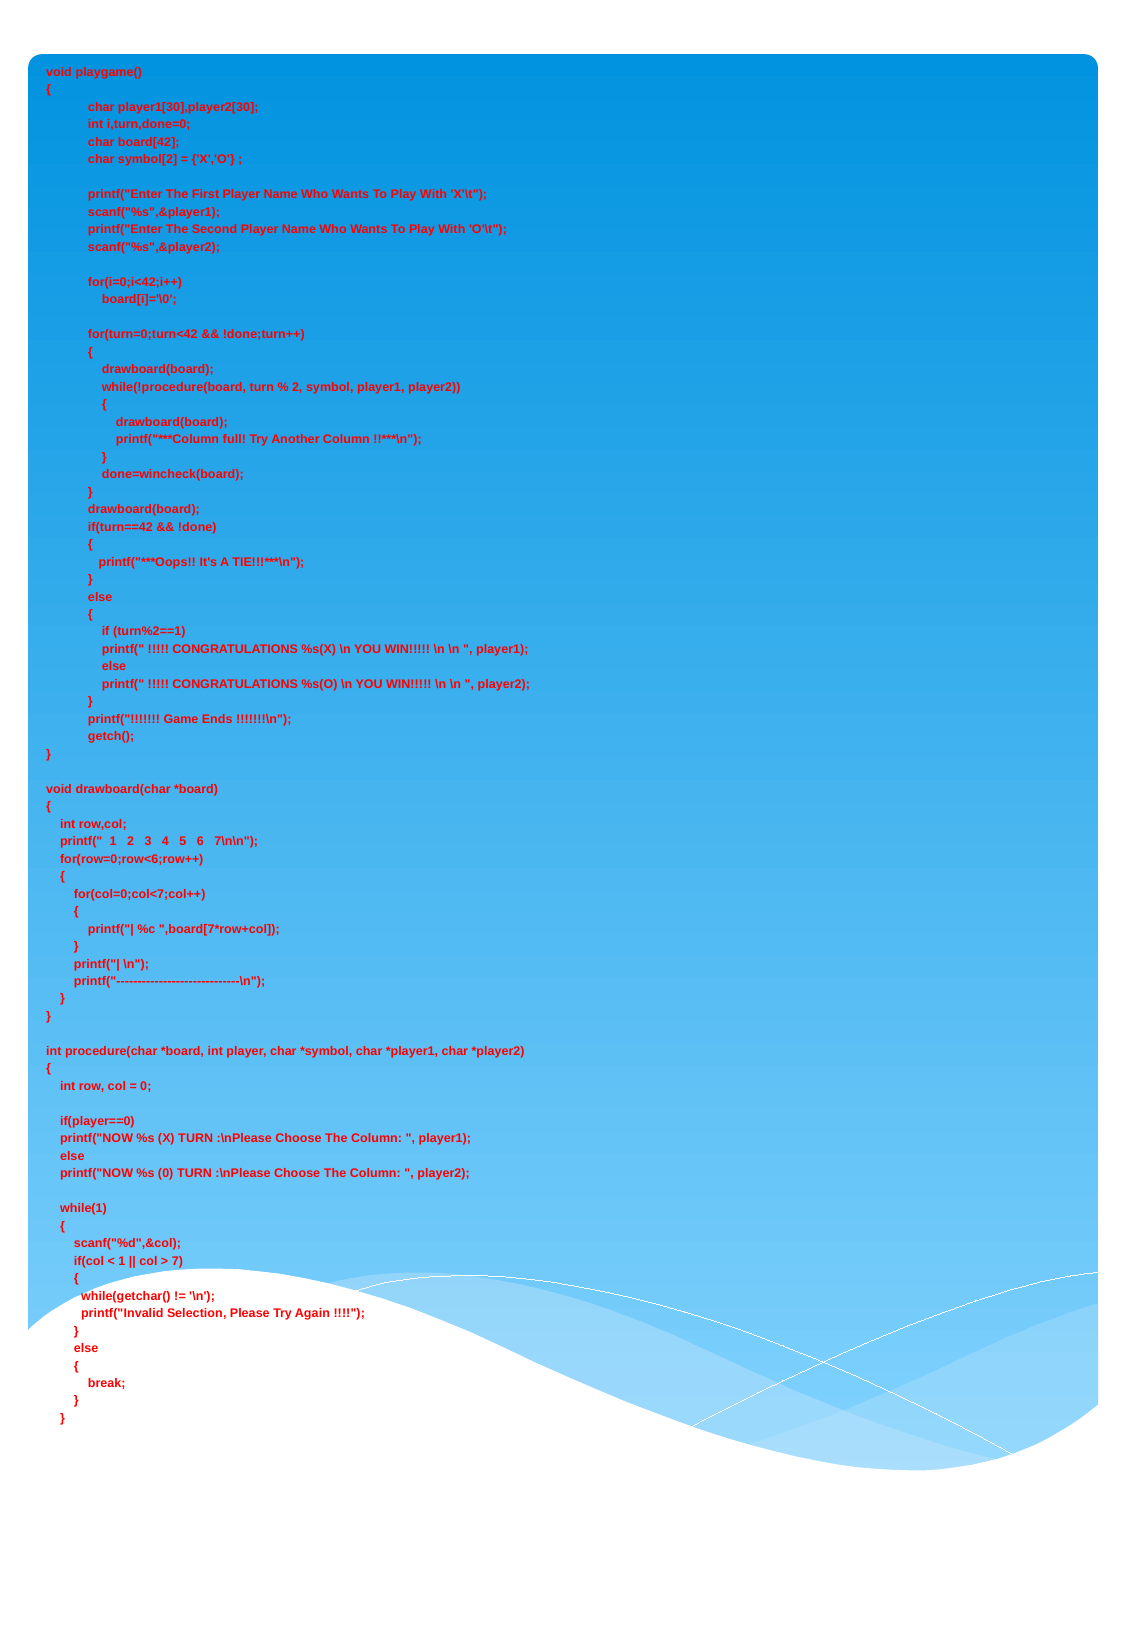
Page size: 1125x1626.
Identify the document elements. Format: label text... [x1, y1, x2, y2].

subtitle void playgame() { char player1[30],player2[30]; int i,turn,done=0; char board[42]; char symbol[2] = {'X','O'} ; printf("Enter The First Player Name Who Wants To Play With 'X'\t"); scanf("%s",&player1); printf("Enter The Second Player Name Who Wants To Play With 'O'\t"); scanf("%s",&player2); for(i=0;i<42;i++) board[i]='\0'; for(turn=0;turn<42 && !done;turn++) { drawboard(board); while(!procedure(board, turn % 2, symbol, player1, player2)) { drawboard(board); printf("***Column full! Try Another Column !!***\n"); } done=wincheck(board); } drawboard(board); if(turn==42 && !done) { printf("***Oops!! It's A TIE!!!***\n"); } else { if (turn%2==1) printf(" !!!!! CONGRATULATIONS %s(X) \n YOU WIN!!!!! \n \n ", player1); else printf(" !!!!! CONGRATULATIONS %s(O) \n YOU WIN!!!!! \n \n ", player2); } printf("!!!!!!! Game Ends !!!!!!!\n"); getch(); } void drawboard(char *board) { int row,col; printf(" 1 2 3 4 5 6 7\n\n"); for(row=0;row<6;row++) { for(col=0;col<7;col++) { printf("| %c ",board[7*row+col]); } printf("| \n"); printf("-----------------------------\n"); } } int procedure(char *board, int player, char *symbol, char *player1, char *player2) { int row, col = 0; if(player==0) printf("NOW %s (X) TURN :\nPlease Choose The Column: ", player1); else printf("NOW %s (0) TURN :\nPlease Choose The Column: ", player2); while(1) { scanf("%d",&col); if(col < 1 || col > 7) { while(getchar() != '\n'); printf("Invalid Selection, Please Try Again !!!!"); } else { break; } } [30, 56, 1094, 1625]
